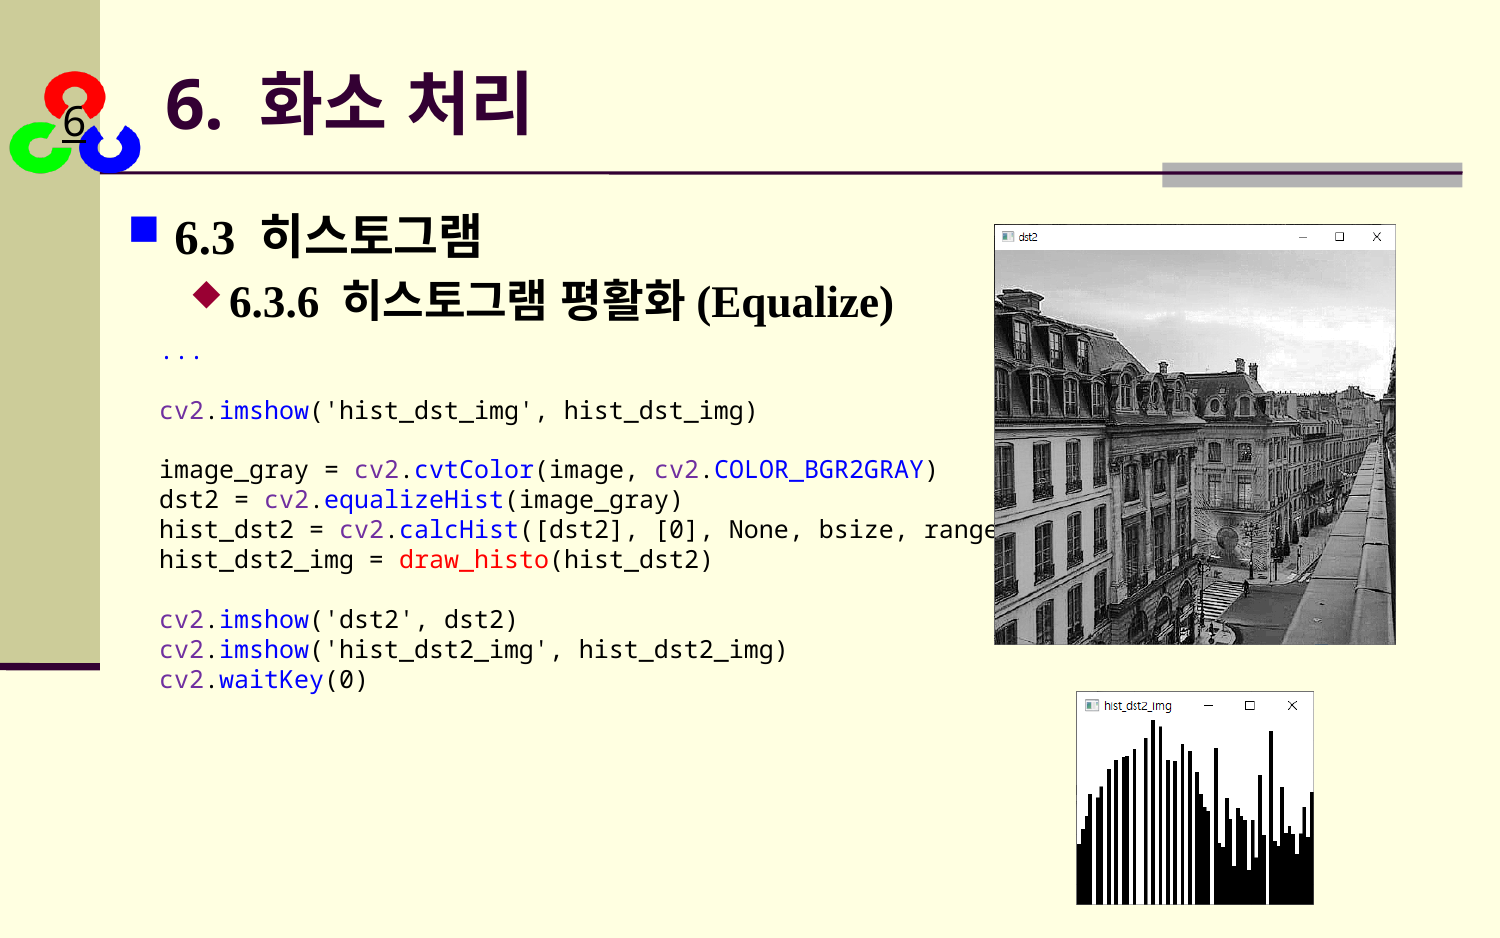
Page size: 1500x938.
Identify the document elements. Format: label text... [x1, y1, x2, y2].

picture [0, 62, 149, 179]
picture [993, 223, 1396, 645]
picture [1076, 690, 1314, 905]
text_box ... cv2.imshow('hist_dst_img', hist_dst_img) image_gray = cv2.cvtColor(image, cv2.COLOR_BGR2GRAY) dst2 = cv2.equalizeHist(image_gray) hist_dst2 = cv2.calcHist([dst2], [0], None, bsize, ranges) hist_dst2_img = draw_histo(hist_dst2) cv2.imshow('dst2', dst2) cv2.imshow('hist_dst2_img', hist_dst2_img) cv2.waitKey(0) [144, 326, 1329, 701]
list 6.3 히스토그램 6.3.6 히스토그램 평활화(Equalize) [112, 197, 1463, 876]
title 6. 화소 처리 [149, 37, 1463, 167]
